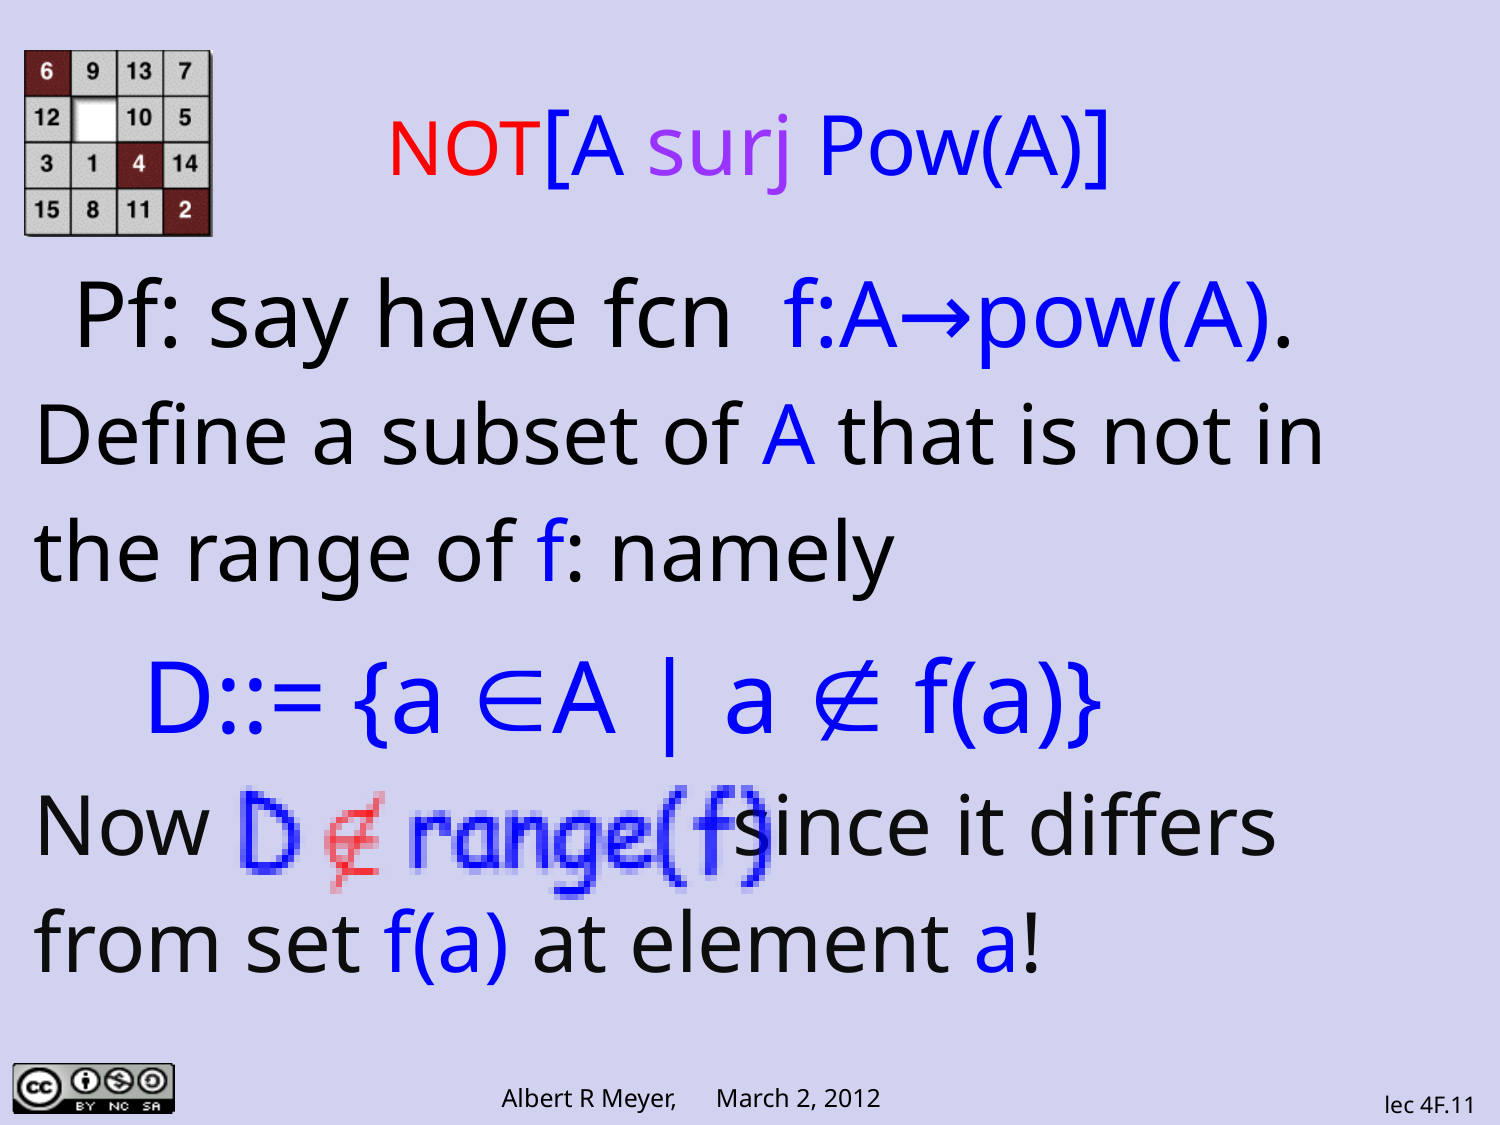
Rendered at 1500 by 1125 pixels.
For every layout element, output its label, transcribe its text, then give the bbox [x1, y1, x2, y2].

text_box Pf: say have fcn f:A→pow(A). [57, 248, 1358, 374]
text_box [228, 765, 779, 908]
picture [12, 1063, 175, 1114]
title NOT[A surj Pow(A)] [286, 58, 1214, 220]
picture [24, 50, 213, 237]
list Define a subset of A that is not in the range of f: namely D::= {a ∈A | a ∉ f(a)} Now since it differs from set f(a) at element a! [18, 373, 1486, 1028]
